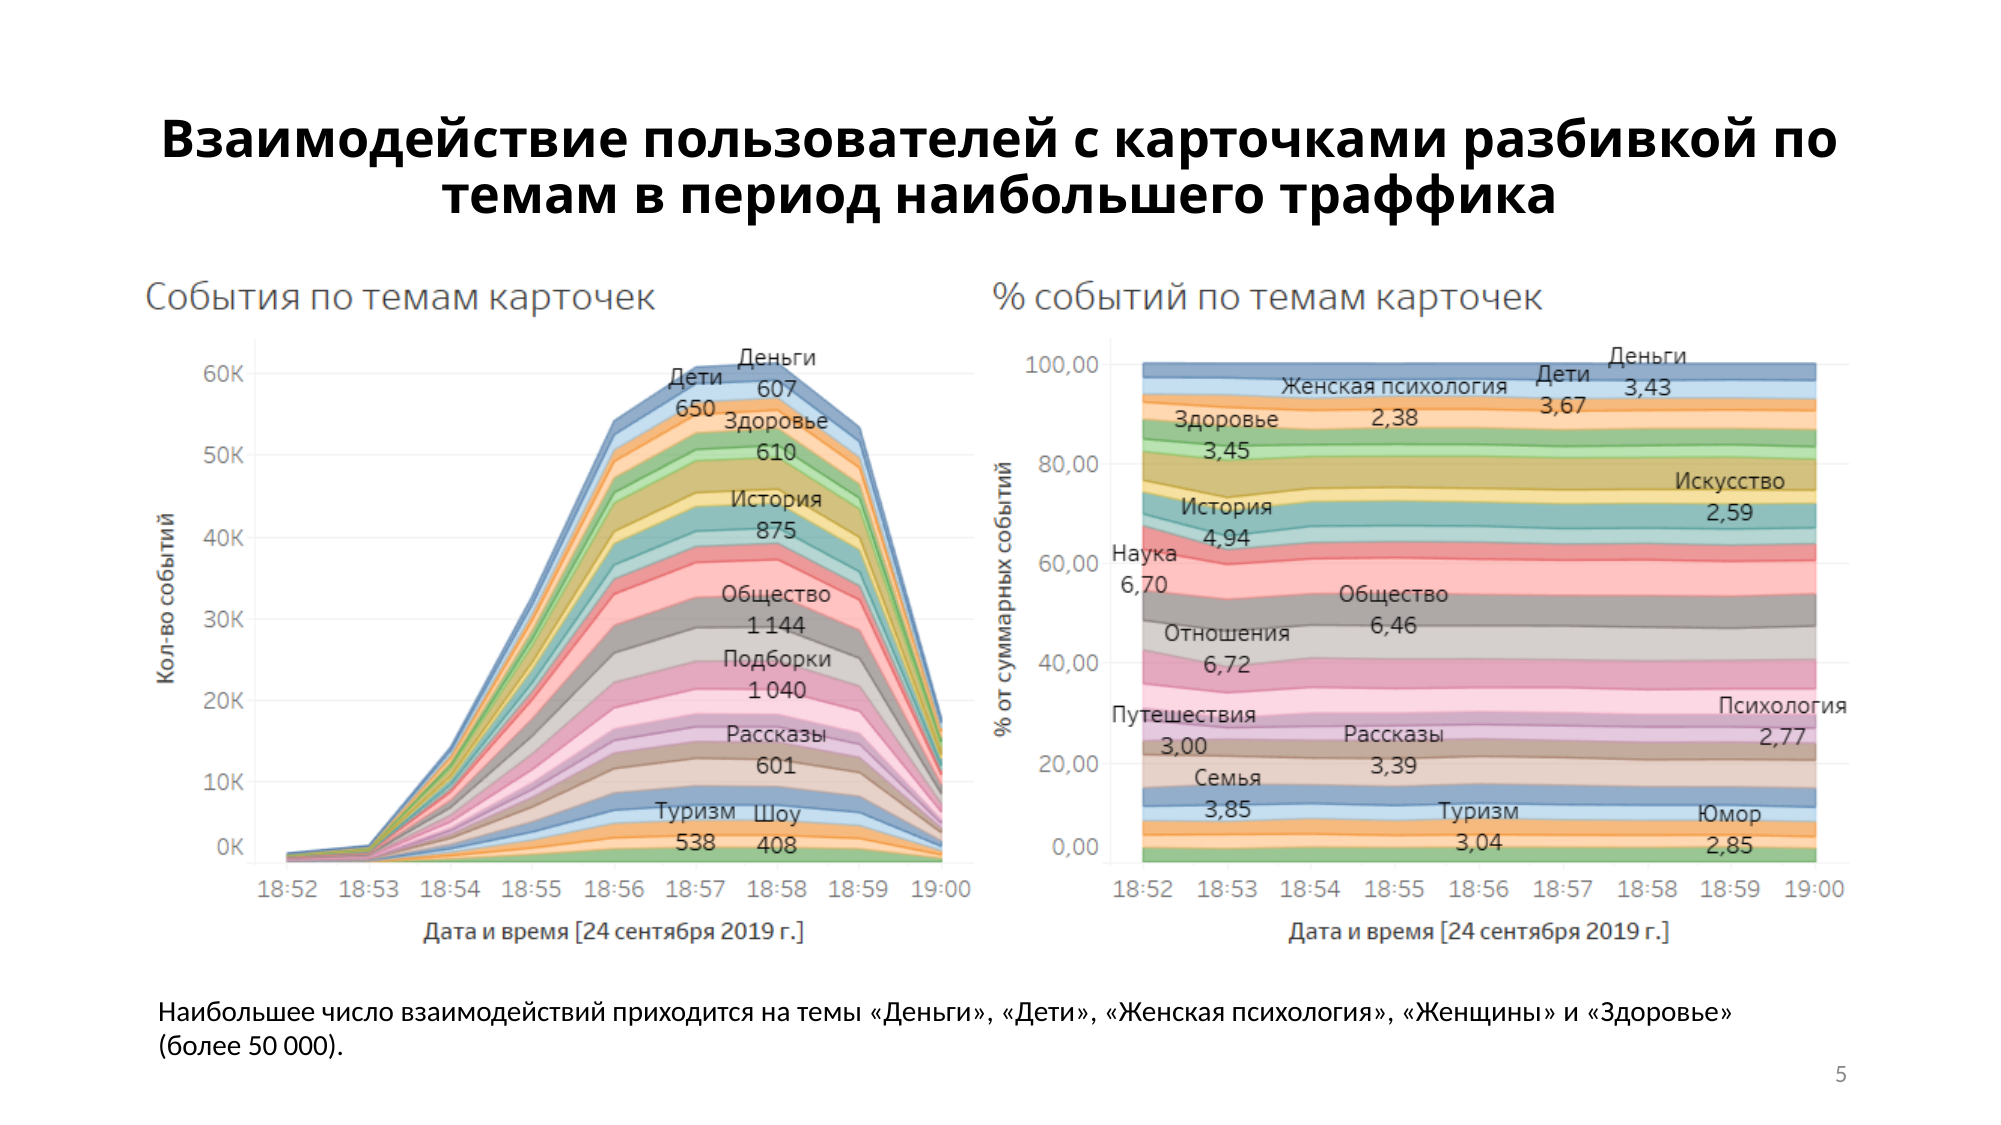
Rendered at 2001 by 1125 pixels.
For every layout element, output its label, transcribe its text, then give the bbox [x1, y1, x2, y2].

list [137, 263, 1863, 956]
text_box Наибольшее число взаимодействий приходится на темы «Деньги», «Дети», «Женская психология», «Женщины» и «Здоровье» (более 50 000). [143, 984, 1913, 1070]
slide_number 5 [1412, 1042, 1863, 1103]
title Взаимодействие пользователей с карточками разбивкой по темам в период наибольшего траффика [137, 59, 1863, 263]
